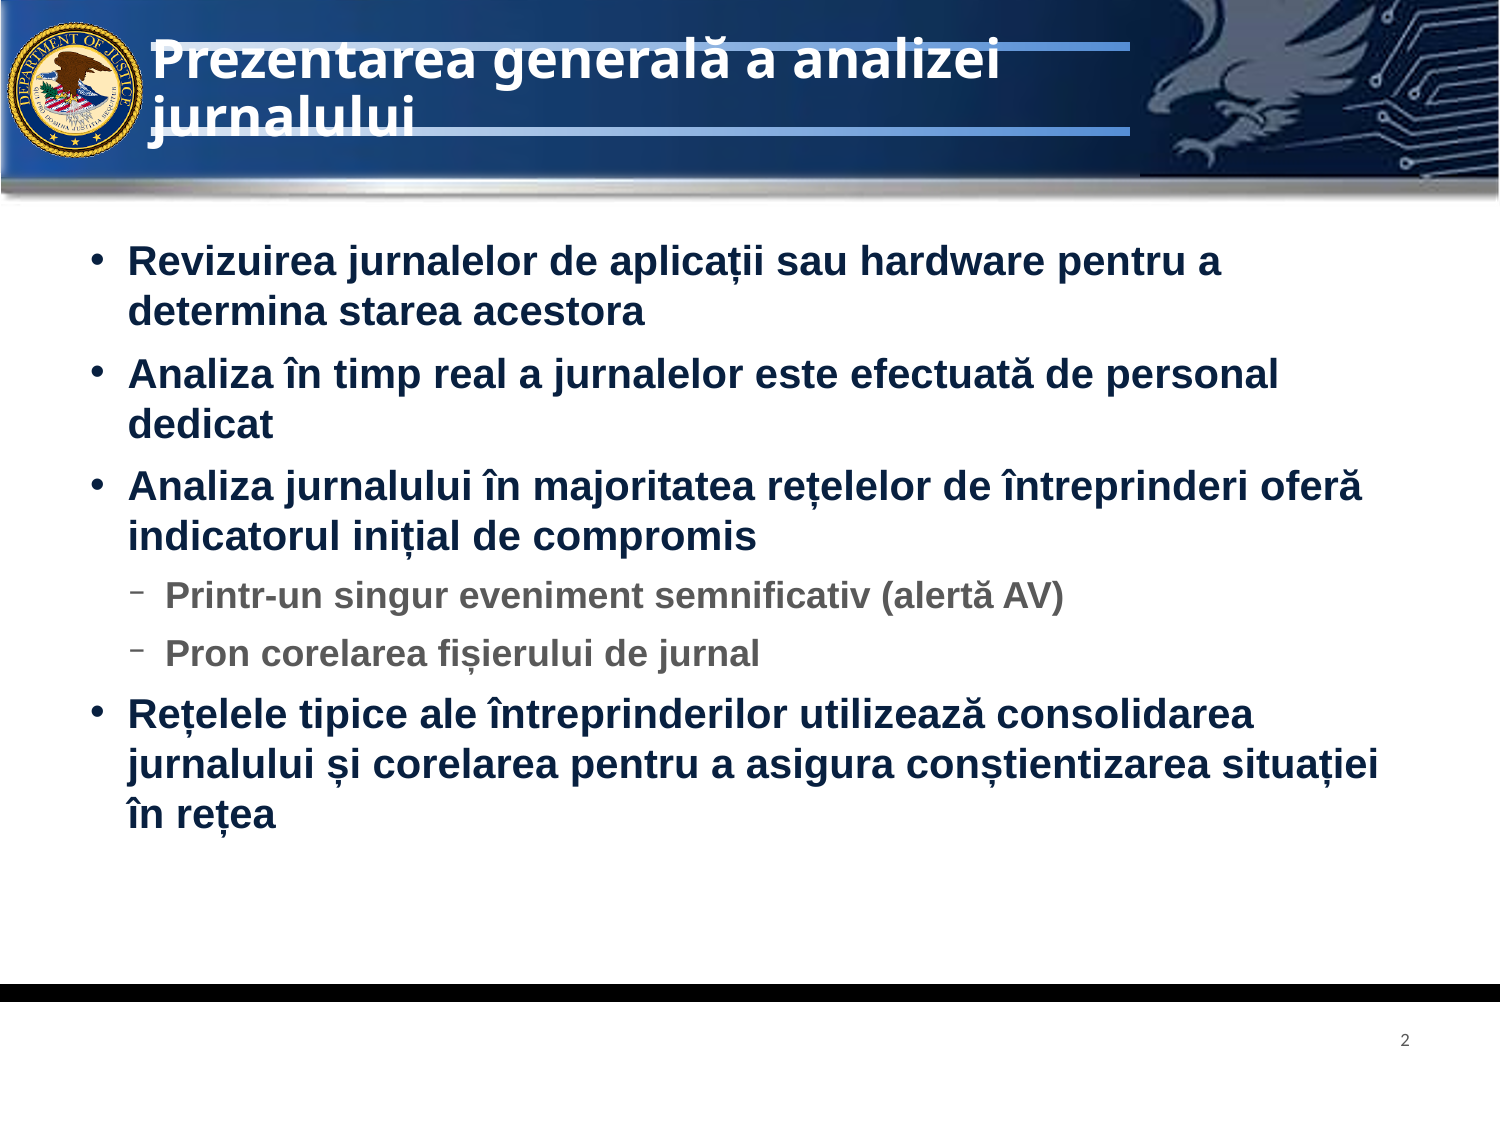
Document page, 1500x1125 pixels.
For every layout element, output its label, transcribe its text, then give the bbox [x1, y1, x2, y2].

title Prezentarea generală a analizei jurnalului [150, 52, 1131, 128]
slide_number 2 [1087, 1023, 1425, 1054]
list Revizuirea jurnalelor de aplicații sau hardware pentru a determina starea acestora Analiza în timp real a jurnalelor este efectuată de personal dedicat Analiza jurnalului în majoritatea rețelelor de întreprinderi oferă indicatorul inițial de compromis Printr-un singur eveniment semnificativ (alertă AV) Pron corelarea fișierului de jurnal Rețelele tipice ale întreprinderilor utilizează consolidarea jurnalului și corelarea pentru a asigura conștientizarea situației în rețea [75, 226, 1425, 962]
picture [0, 0, 1500, 209]
